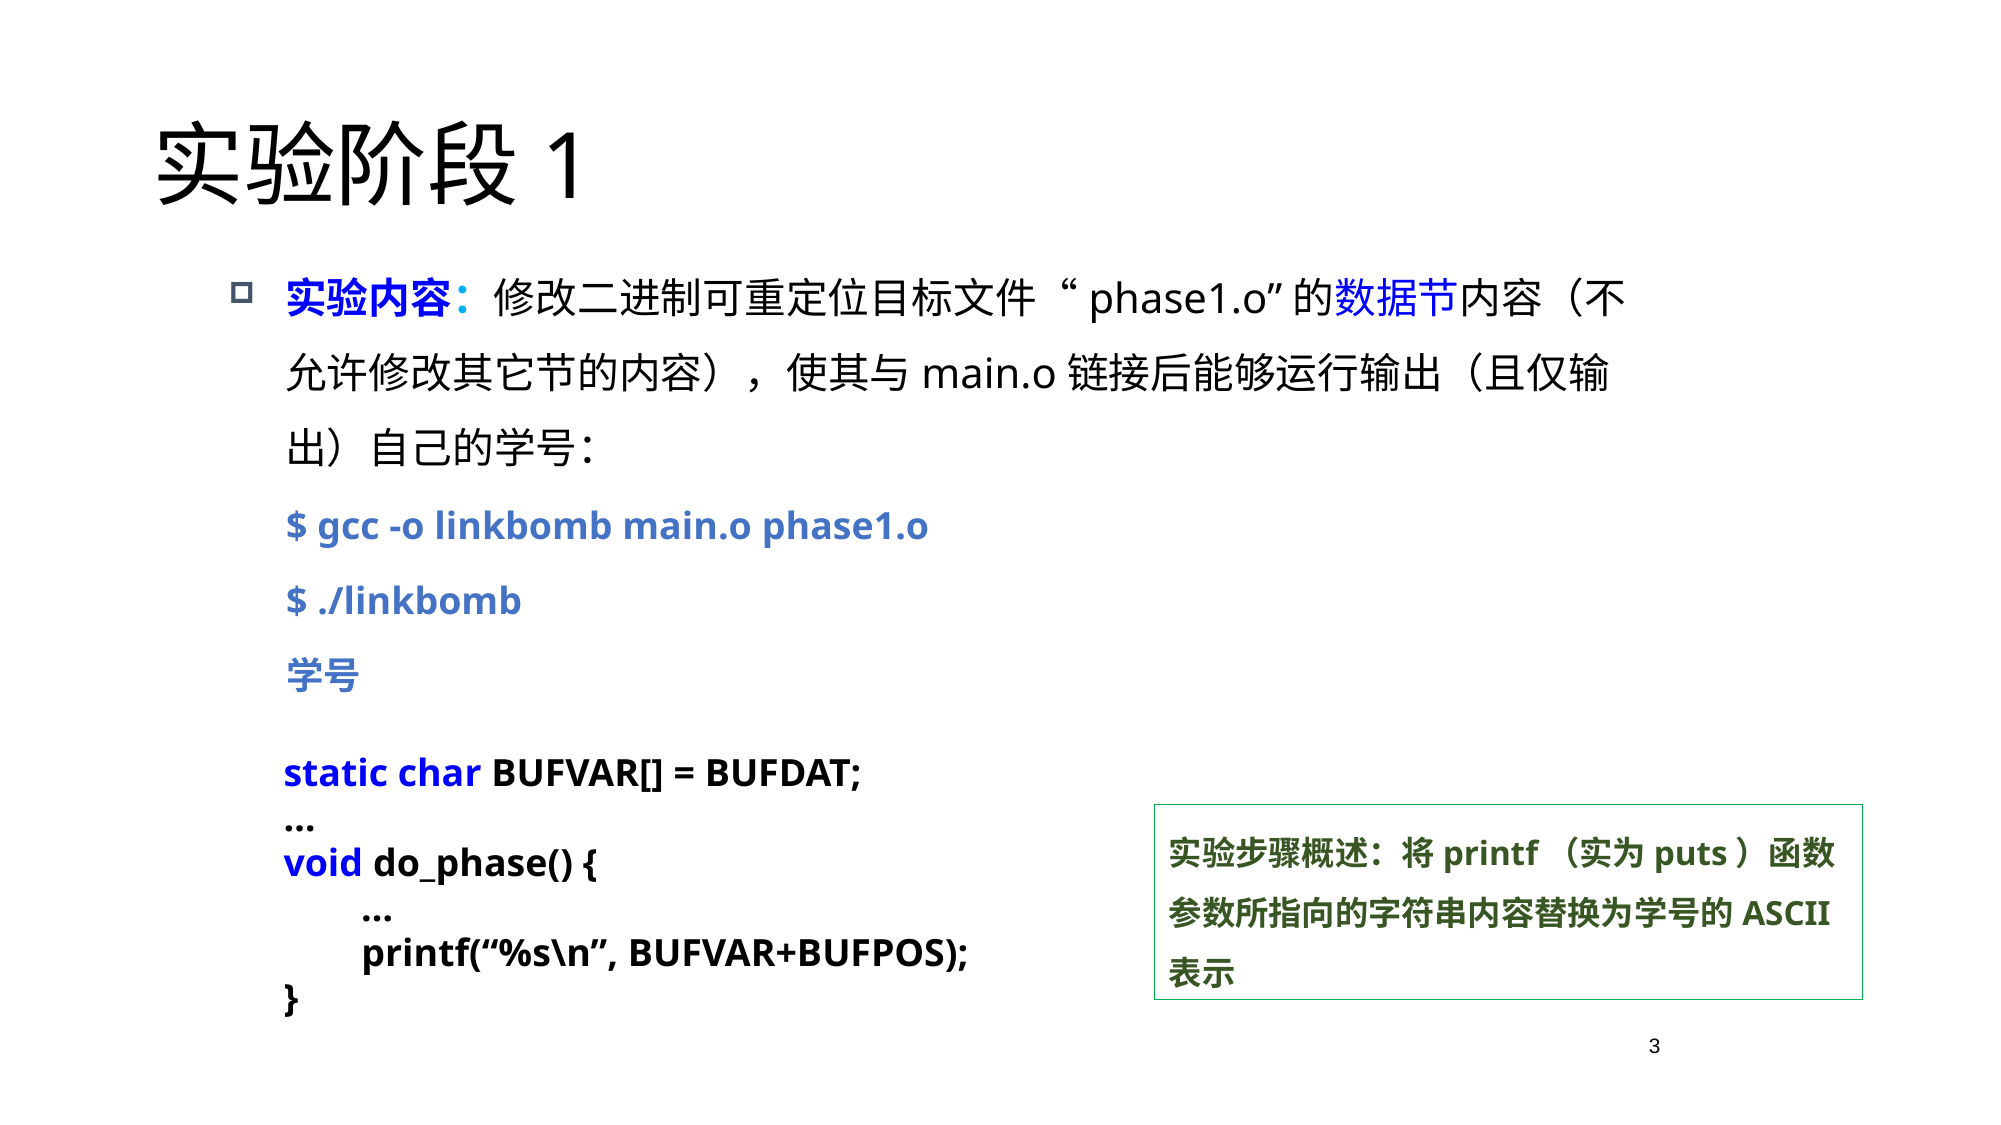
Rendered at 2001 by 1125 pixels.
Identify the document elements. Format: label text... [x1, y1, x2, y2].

title 实验阶段1 [137, 59, 1863, 278]
text_box static char BUFVAR[] = BUFDAT; … void do_phase() { … printf(“%s\n”, BUFVAR+BUFPOS); } [268, 741, 1269, 1027]
text_box 实验步骤概述：将printf（实为puts）函数参数所指向的字符串内容替换为学号的ASCII表示 [1154, 804, 1863, 1000]
text_box 实验内容：修改二进制可重定位目标文件“phase1.o”的数据节内容（不允许修改其它节的内容），使其与main.o链接后能够运行输出（且仅输出）自己的学号： $ gcc -o linkbomb main.o phase1.o $ ./linkbomb 学号 [214, 239, 1675, 1125]
